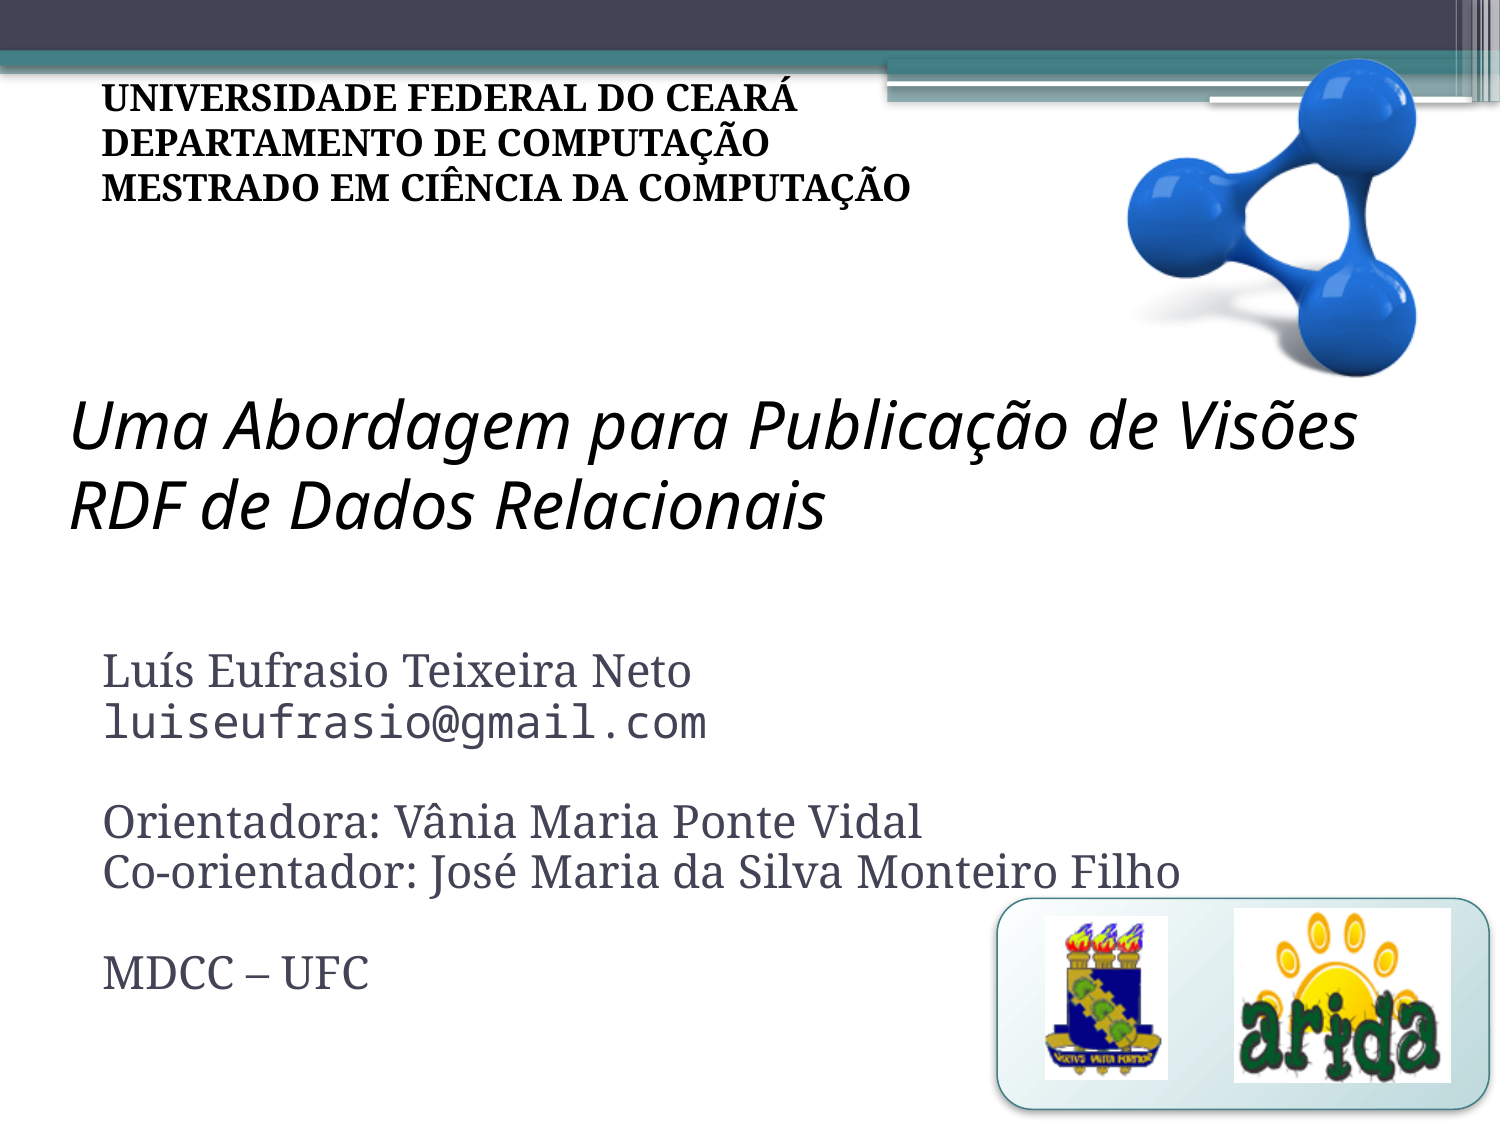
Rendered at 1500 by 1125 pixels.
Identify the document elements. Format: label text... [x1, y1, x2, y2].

text_box [996, 897, 1491, 1111]
text_box [57, 643, 1500, 1125]
picture [1234, 907, 1451, 1083]
picture [1124, 58, 1418, 381]
subtitle Luís Eufrasio Teixeira Neto luiseufrasio@gmail.com Orientadora: Vânia Maria Ponte Vidal Co-orientador: José Maria da Silva Monteiro Filho MDCC – UFC [76, 645, 1385, 1014]
text_box UNIVERSIDADE FEDERAL DO CEARÁ DEPARTAMENTO DE COMPUTAÇÃO MESTRADO EM CIÊNCIA DA COMPUTAÇÃO [86, 66, 928, 217]
picture [1045, 916, 1168, 1080]
title Uma Abordagem para Publicação de Visões RDF de Dados Relacionais [52, 207, 1441, 551]
